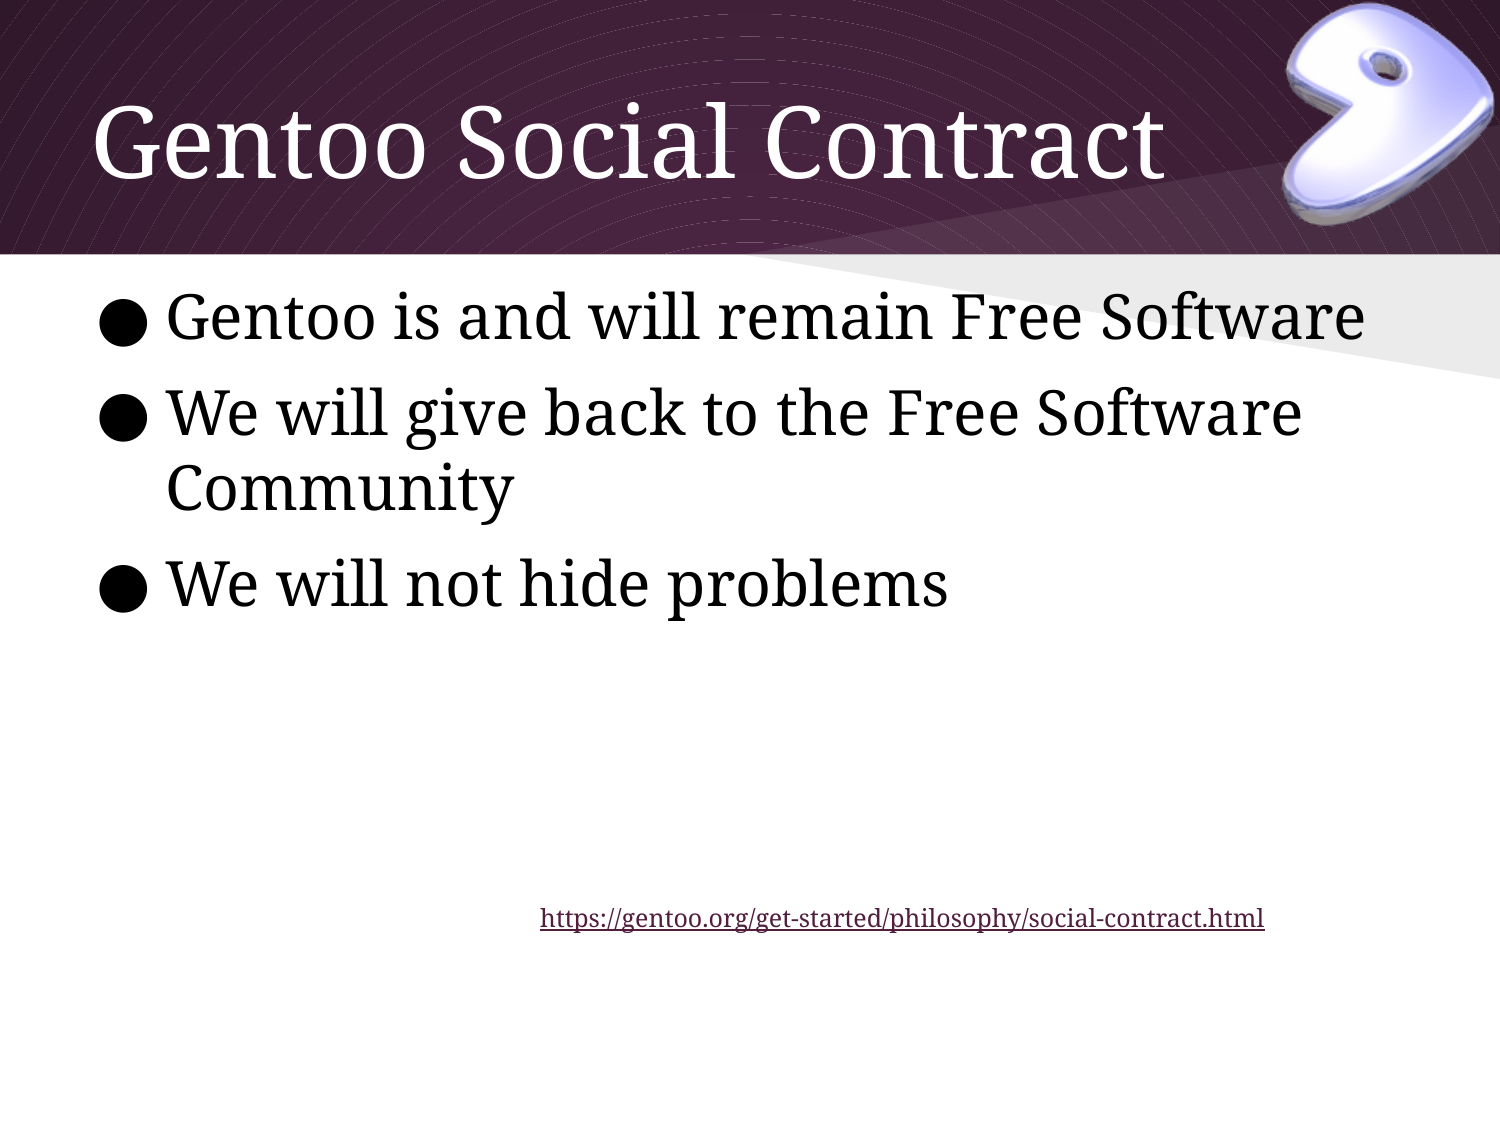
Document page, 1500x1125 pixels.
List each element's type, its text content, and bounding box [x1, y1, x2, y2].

list Gentoo is and will remain Free Software We will give back to the Free Software Community We will not hide problems https://gentoo.org/get-started/philosophy/social-contract.html [75, 262, 1425, 1078]
title Gentoo Social Contract [75, 45, 1425, 233]
picture [1271, 0, 1500, 233]
